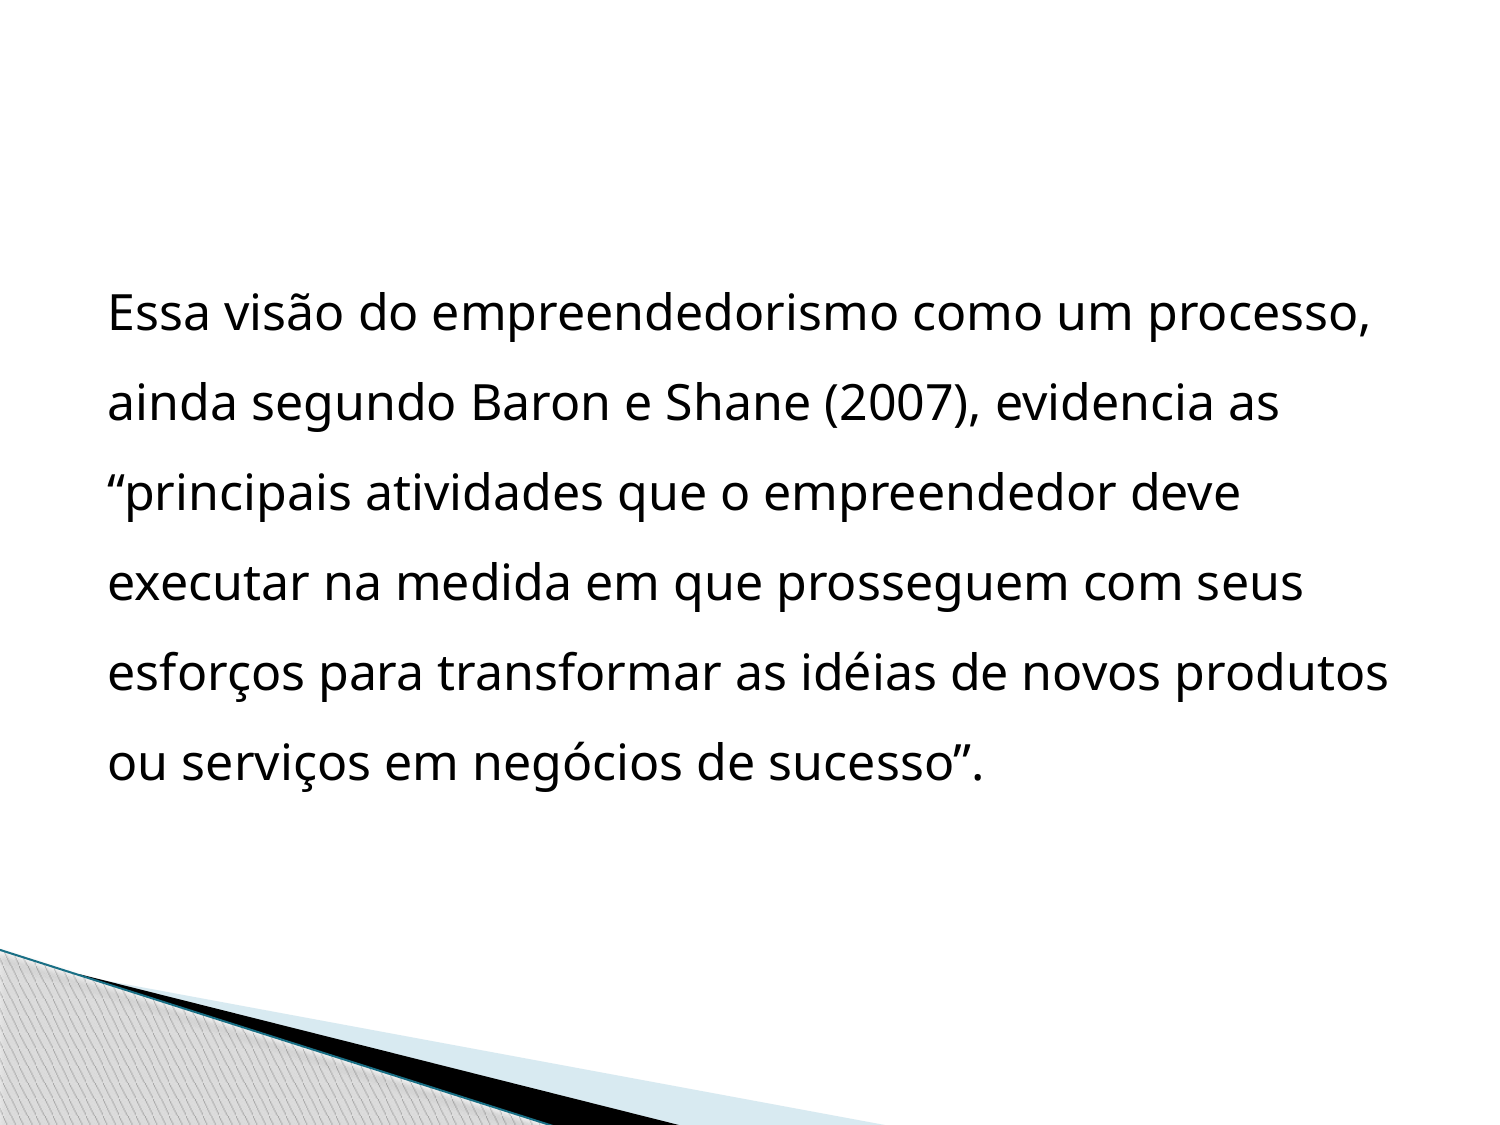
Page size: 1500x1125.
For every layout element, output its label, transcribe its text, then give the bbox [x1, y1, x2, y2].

list Essa visão do empreendedorismo como um processo, ainda segundo Baron e Shane (2007), evidencia as “principais atividades que o empreendedor deve executar na medida em que prosseguem com seus esforços para transformar as idéias de novos produtos ou serviços em negócios de sucesso”. [75, 243, 1425, 986]
